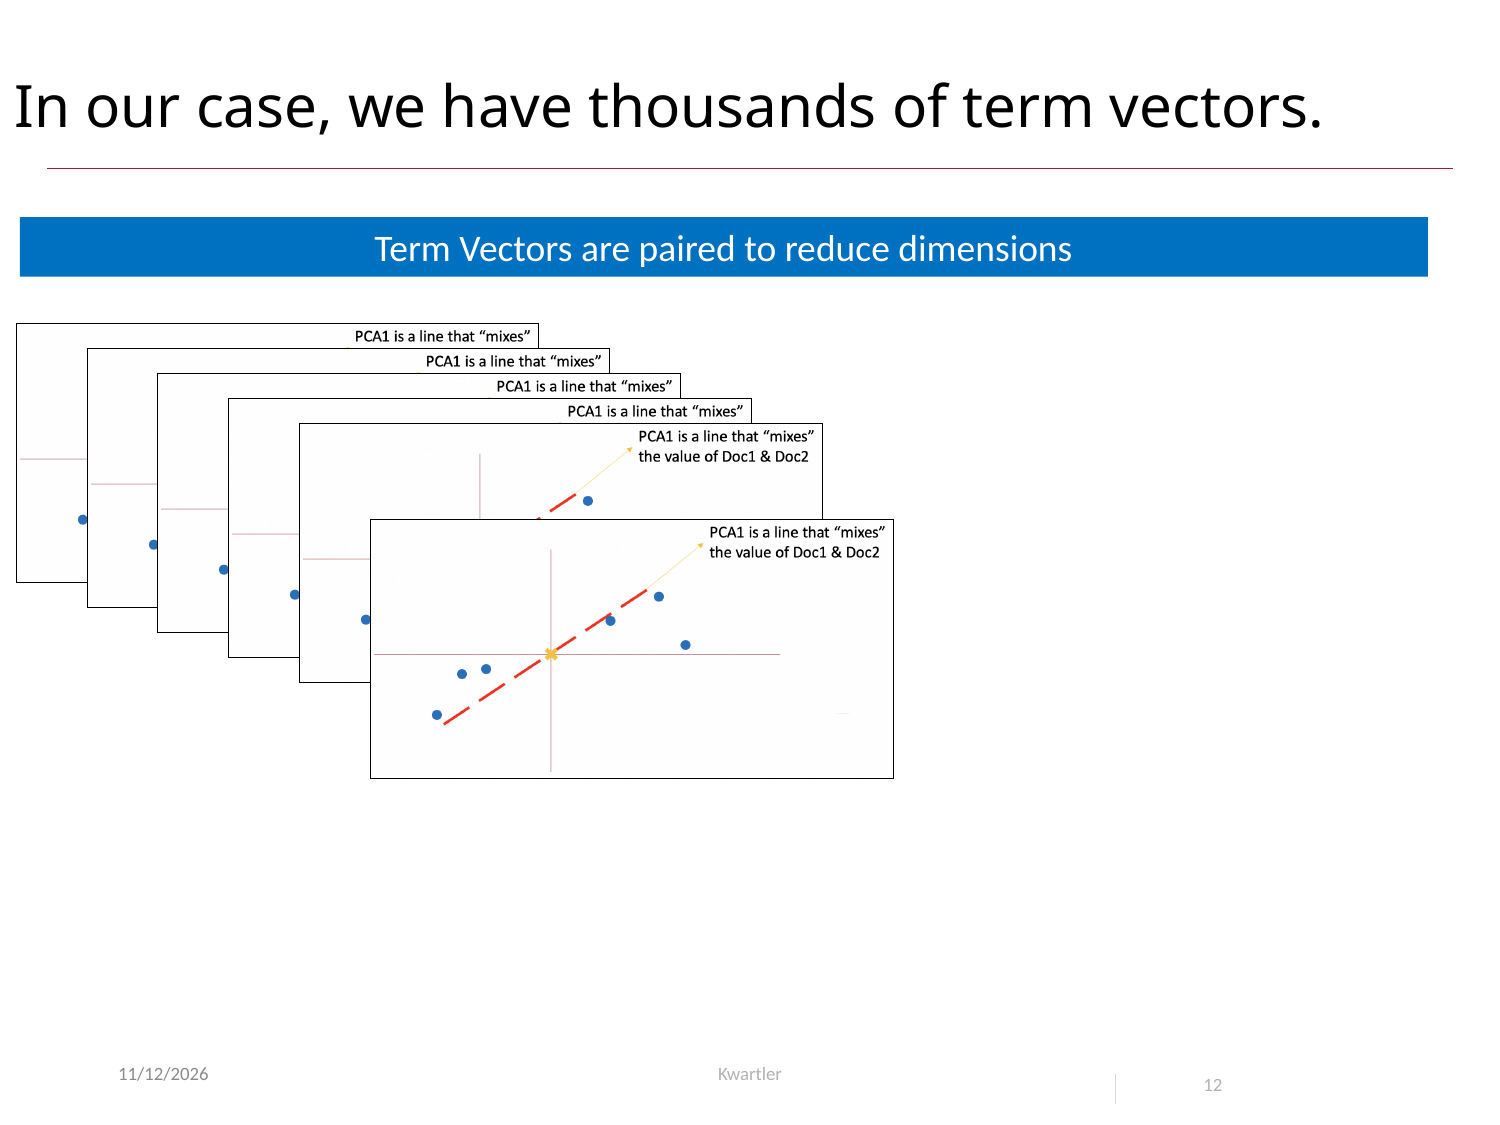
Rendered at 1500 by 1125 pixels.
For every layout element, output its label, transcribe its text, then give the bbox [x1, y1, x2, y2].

slide_number 12 [1188, 1042, 1330, 1103]
text_box Term Vectors are paired to reduce dimensions [19, 217, 1428, 277]
title In our case, we have thousands of term vectors. [0, 69, 1500, 158]
footer Kwartler [496, 1042, 1004, 1103]
picture [15, 323, 894, 779]
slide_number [103, 1042, 441, 1103]
